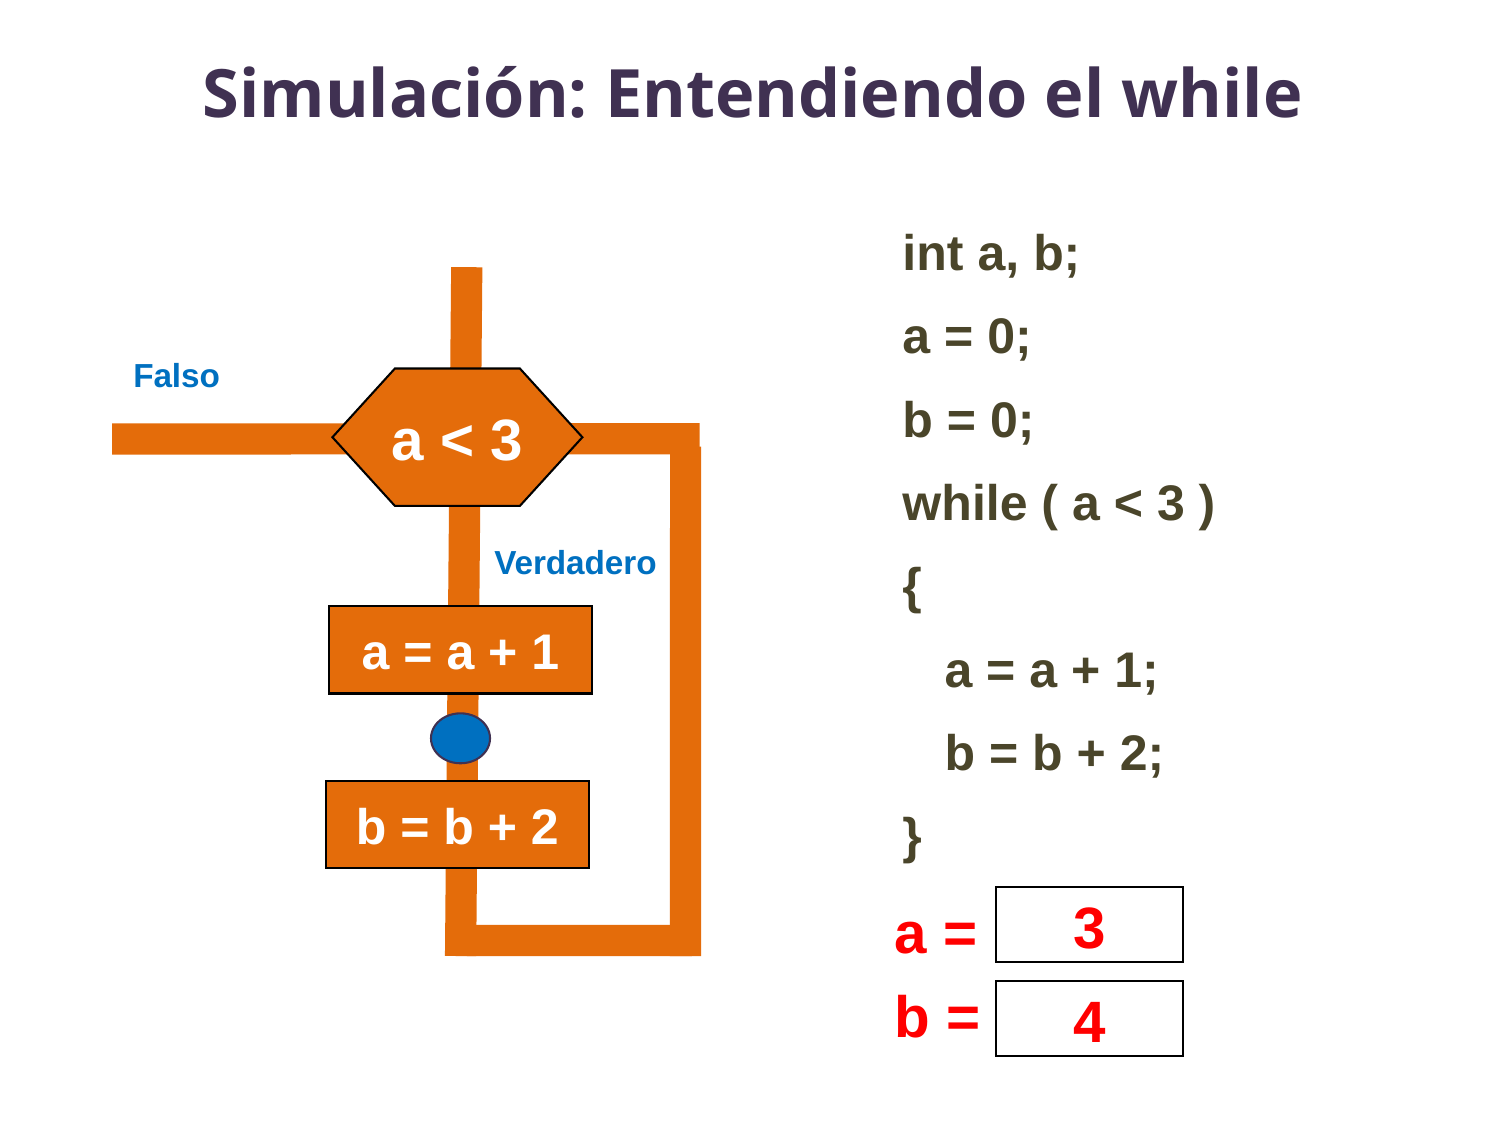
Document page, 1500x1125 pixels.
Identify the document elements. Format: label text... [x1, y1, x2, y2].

text_box int a, b; a = 0; b = 0; while ( a < 3 ) { a = a + 1; b = b + 2; } [887, 189, 1319, 872]
text_box a < 3 [332, 368, 583, 506]
text_box [430, 713, 491, 764]
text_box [995, 887, 1184, 1057]
text_box a = a + 1 [329, 606, 592, 694]
text_box a = b = [879, 874, 1005, 1057]
text_box Verdadero [479, 534, 672, 589]
title Simulación: Entendiendo el while [183, 0, 1324, 185]
text_box b = b + 2 [326, 781, 589, 869]
text_box Falso [118, 346, 235, 402]
